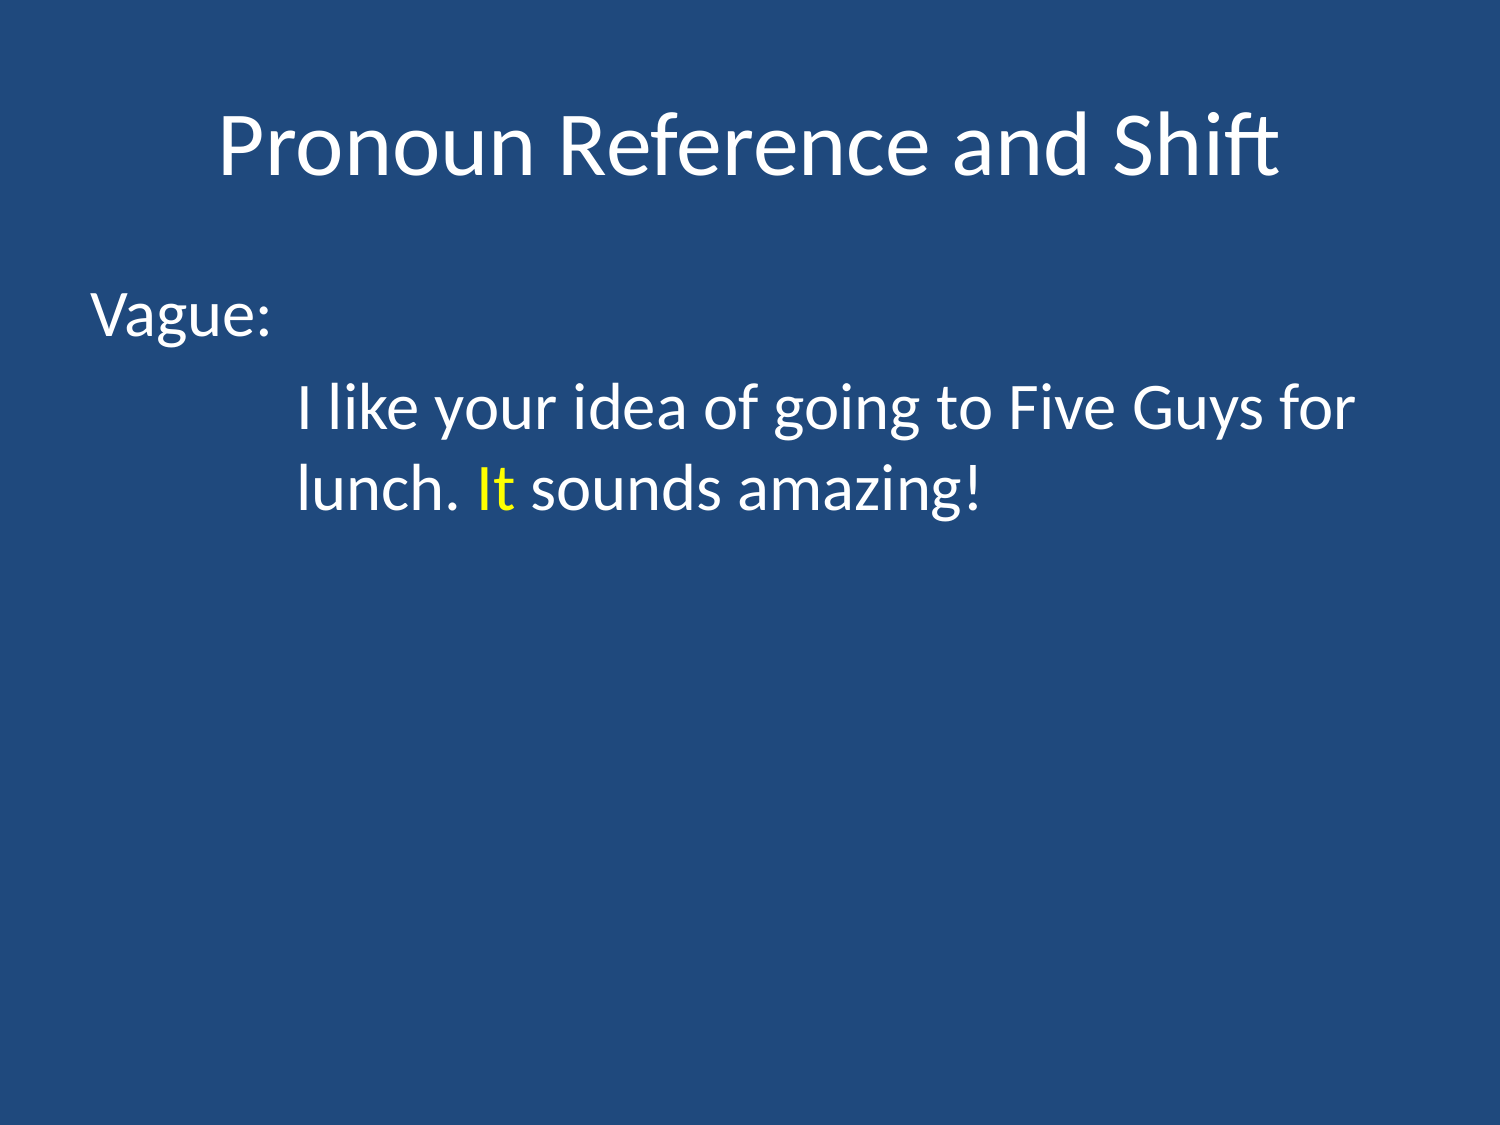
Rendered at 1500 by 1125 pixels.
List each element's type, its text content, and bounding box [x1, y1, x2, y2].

list Vague: I like your idea of going to Five Guys for lunch. It sounds amazing! [75, 262, 1425, 1005]
title Pronoun Reference and Shift [75, 45, 1425, 233]
